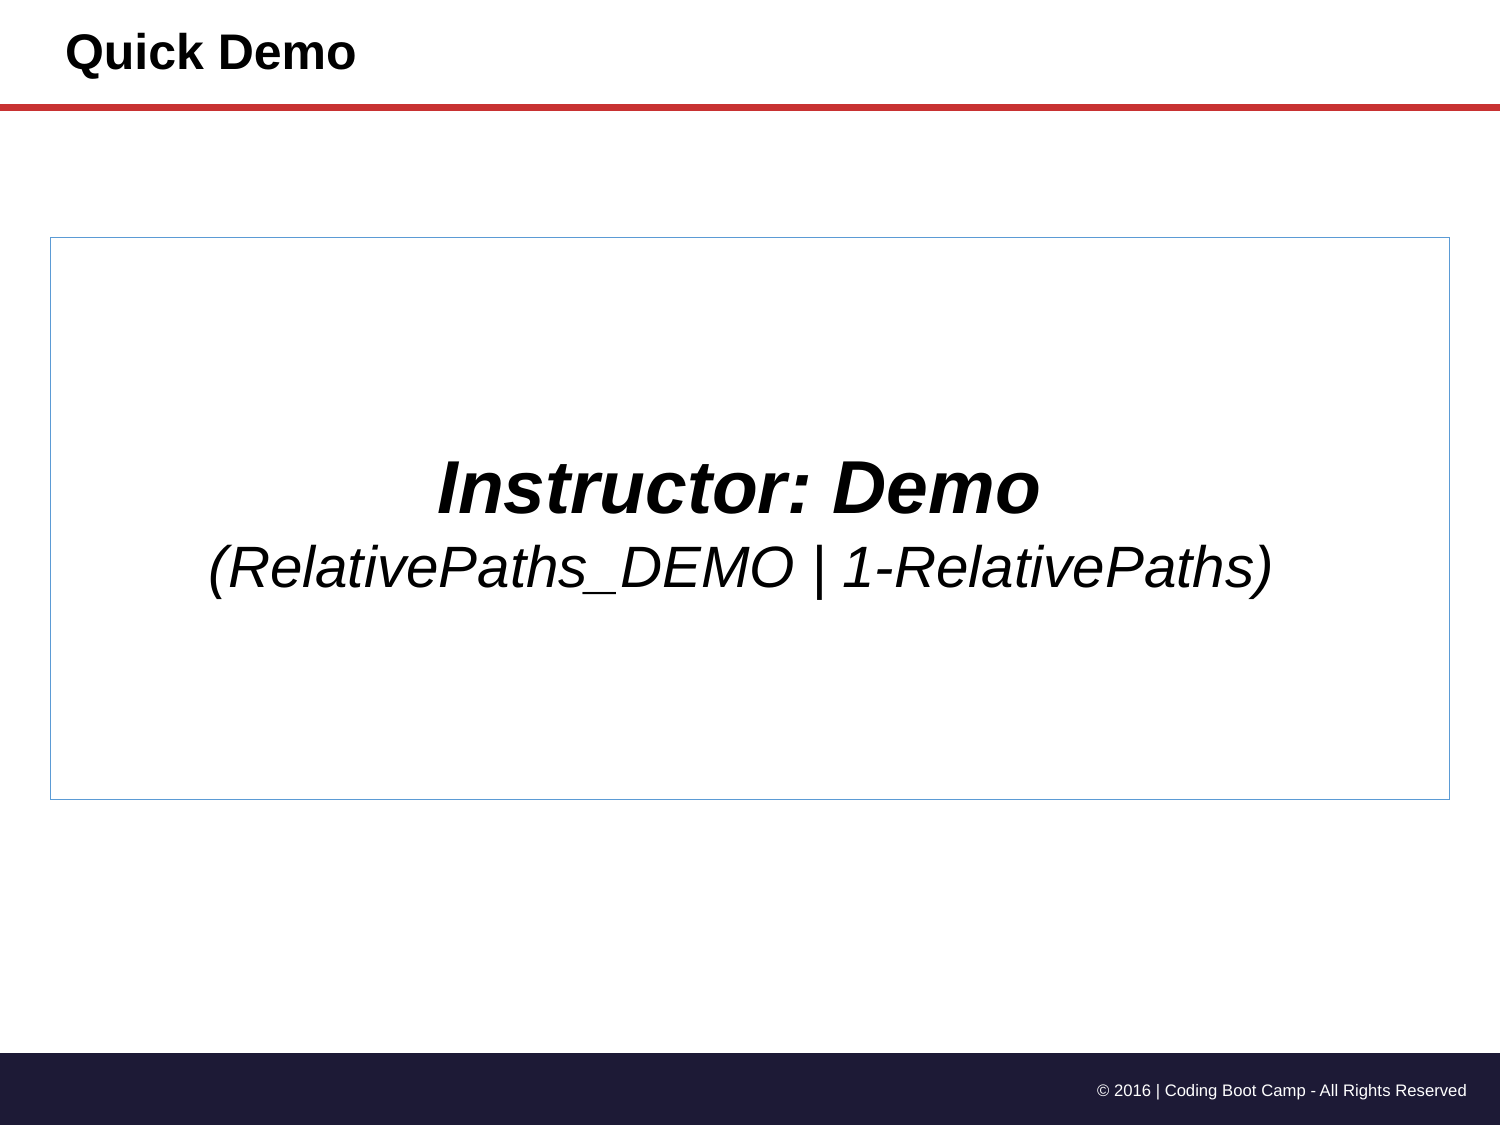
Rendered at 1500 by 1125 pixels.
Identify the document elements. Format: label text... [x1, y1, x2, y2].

title Quick Demo [50, 0, 948, 108]
text_box Instructor: Demo (RelativePaths_DEMO | 1-RelativePaths) [50, 237, 1450, 800]
